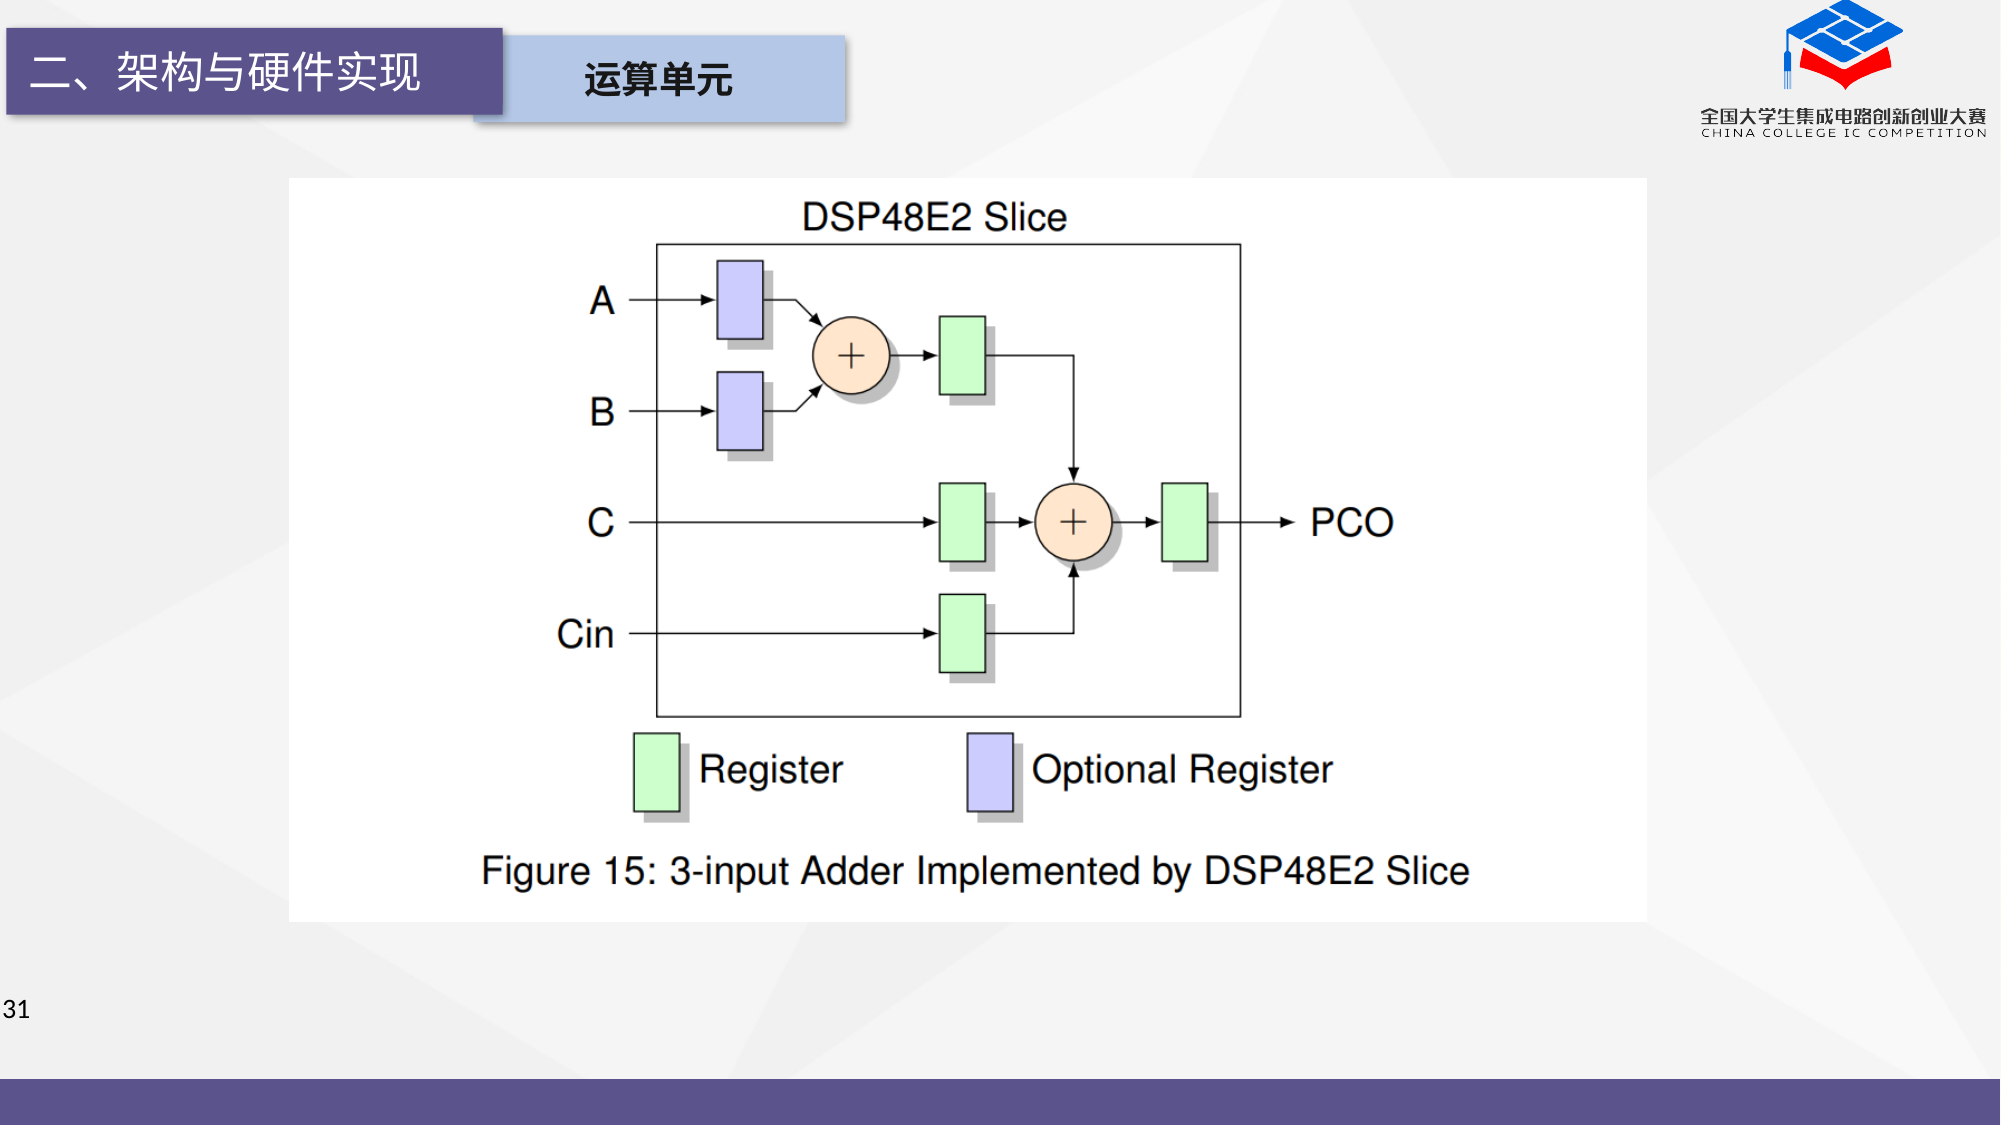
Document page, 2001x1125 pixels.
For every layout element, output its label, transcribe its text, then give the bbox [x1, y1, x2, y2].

text_box 运算单元 [499, 34, 846, 123]
picture [0, 0, 2001, 1125]
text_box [6, 27, 503, 115]
text_box [0, 1078, 2000, 1125]
